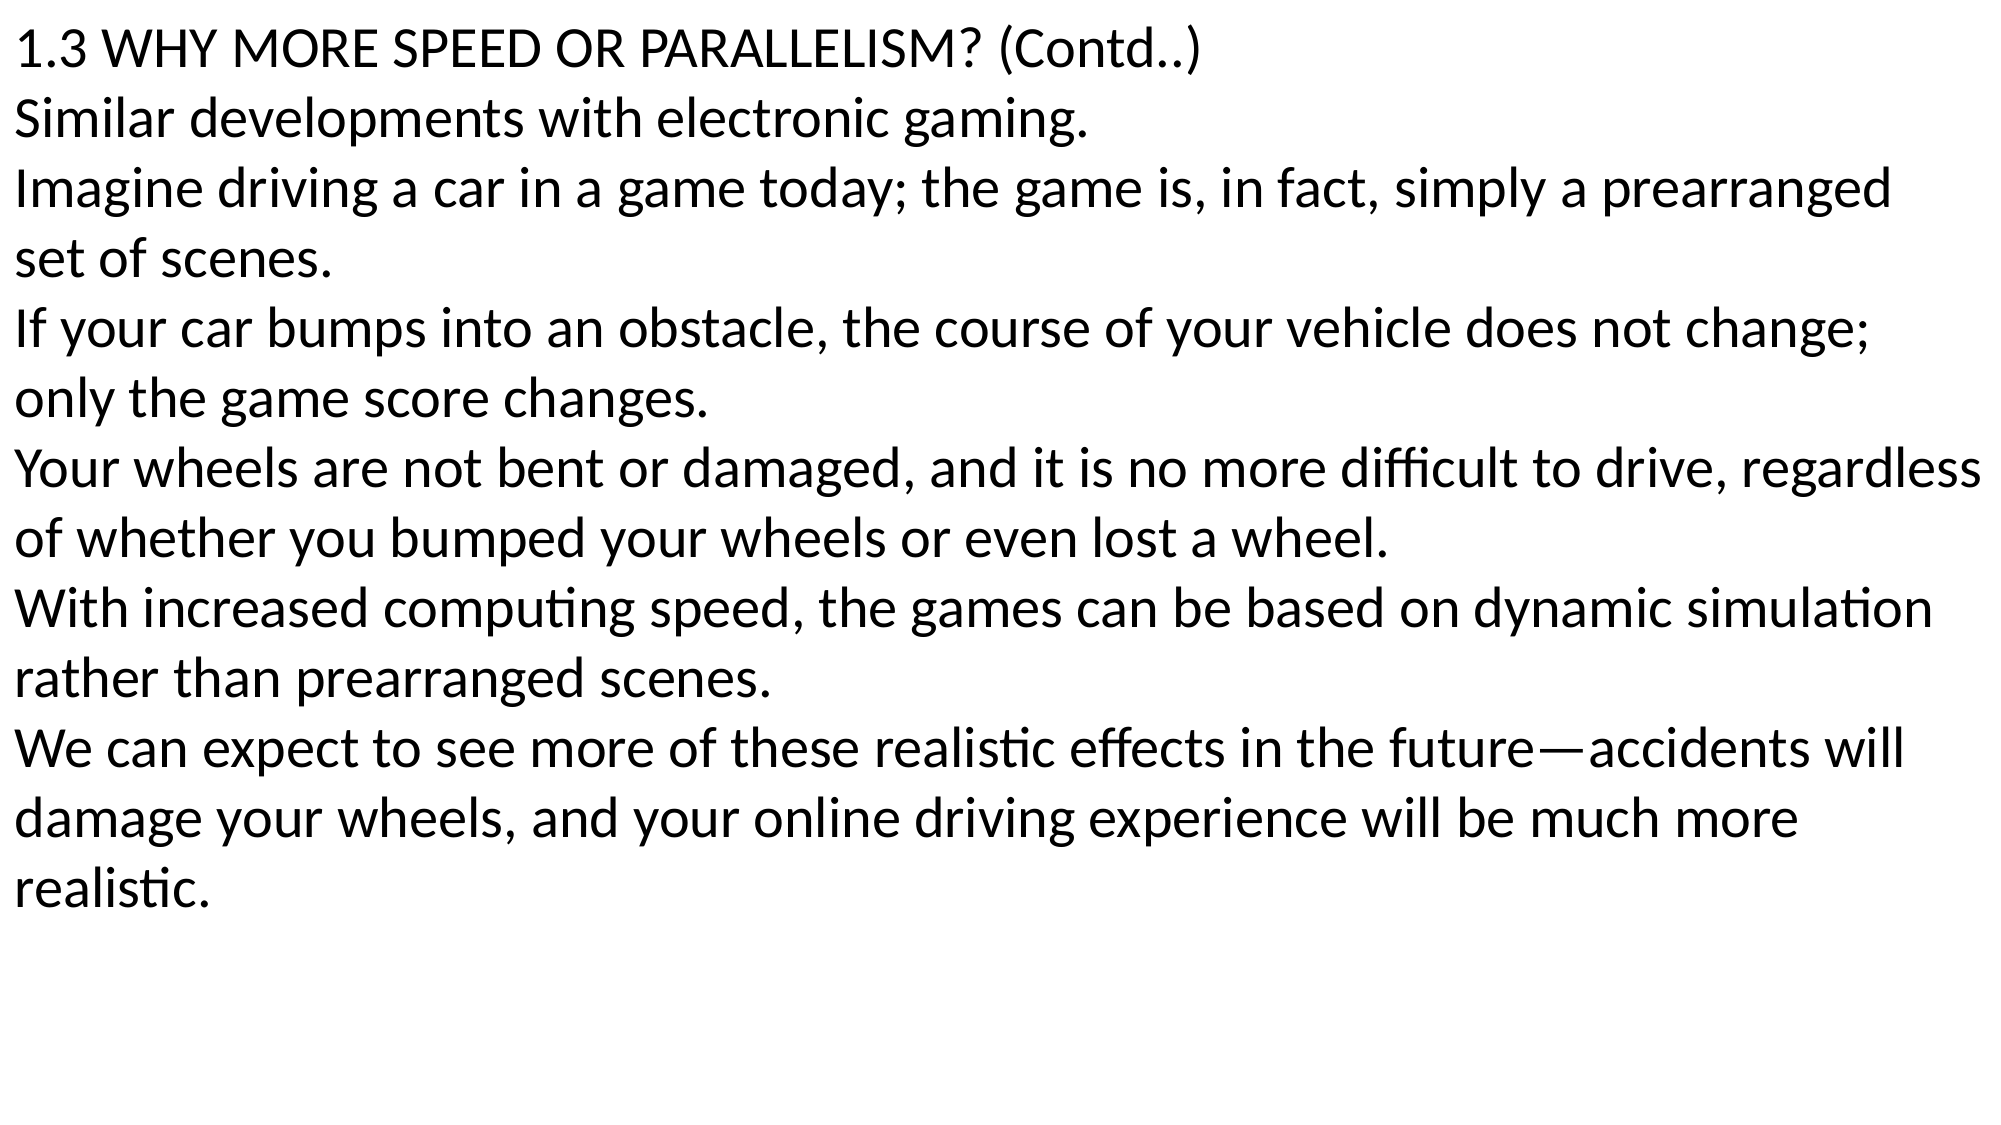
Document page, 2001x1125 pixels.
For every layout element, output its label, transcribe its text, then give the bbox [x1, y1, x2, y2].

text_box 1.3 WHY MORE SPEED OR PARALLELISM? (Contd..) Similar developments with electronic gaming. Imagine driving a car in a game today; the game is, in fact, simply a prearranged set of scenes. If your car bumps into an obstacle, the course of your vehicle does not change; only the game score changes. Your wheels are not bent or damaged, and it is no more difficult to drive, regardless of whether you bumped your wheels or even lost a wheel. With increased computing speed, the games can be based on dynamic simulation rather than prearranged scenes. We can expect to see more of these realistic effects in the future—accidents will damage your wheels, and your online driving experience will be much more realistic. [0, 2, 2000, 927]
